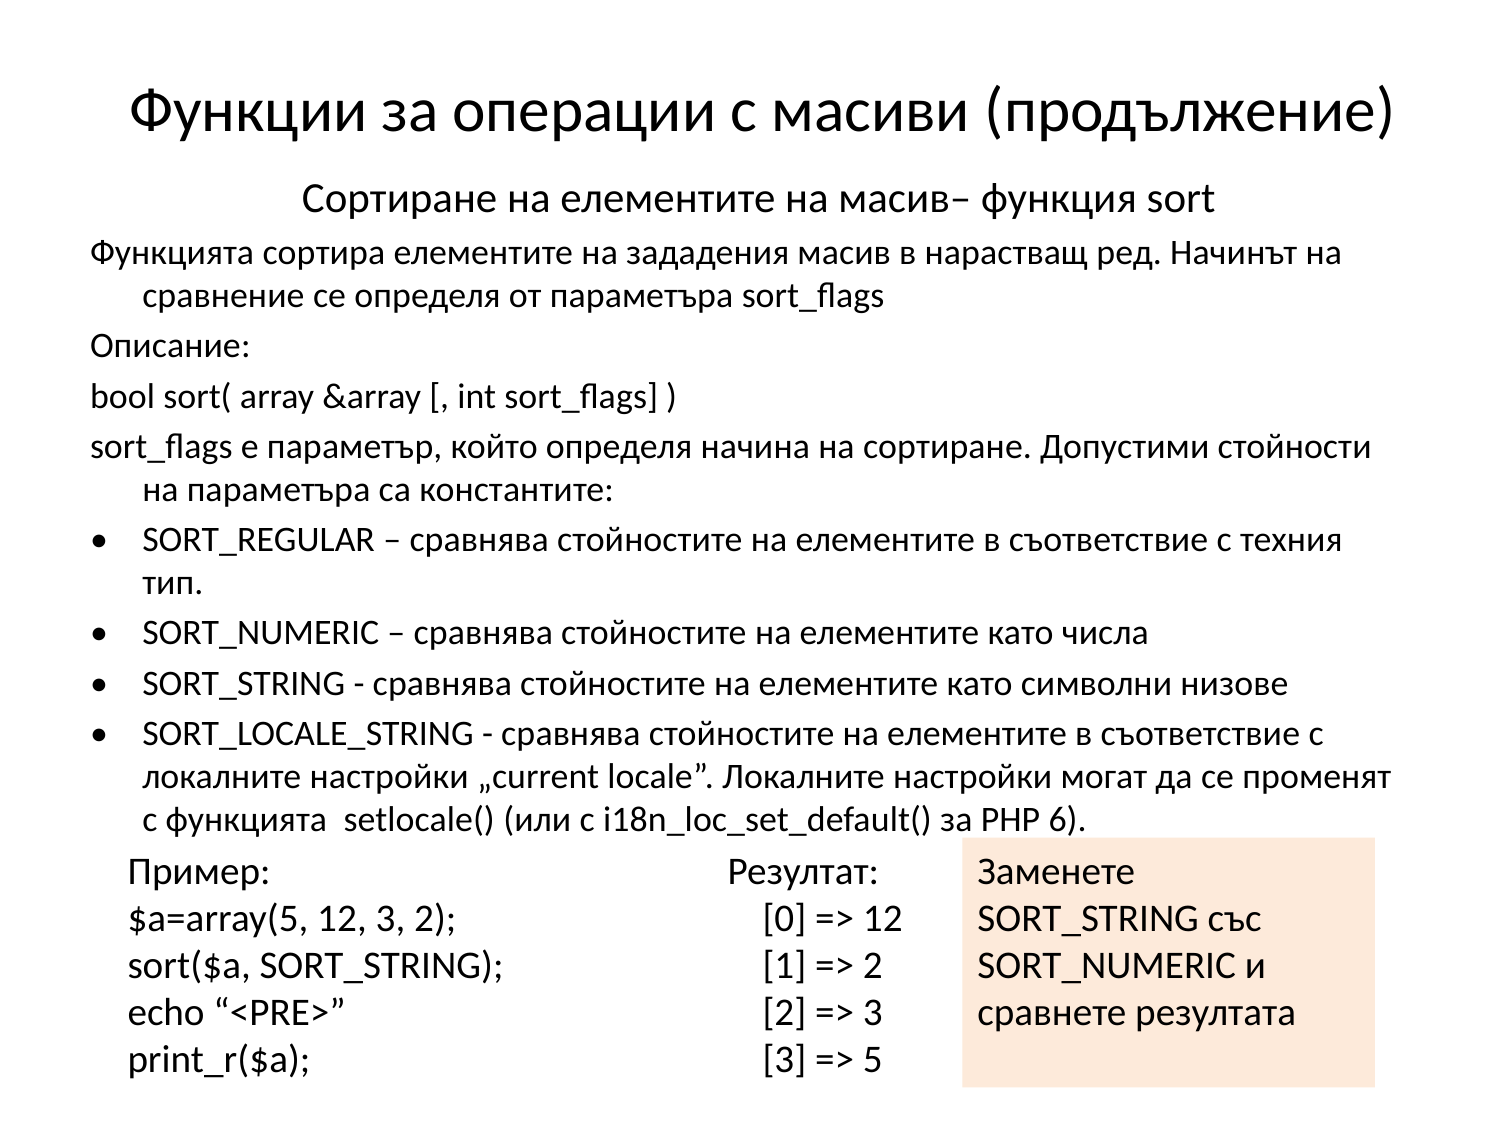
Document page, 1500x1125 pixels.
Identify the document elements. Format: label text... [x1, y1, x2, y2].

list Сортиране на елементите на масив– функция sort Функцията сортира елементите на зададения масив в нарастващ ред. Начинът на сравнение се определя от параметъра sort_flags Описание: bool sort( array &array [, int sort_flags] ) sort_flags е параметър, който определя начина на сортиране. Допустими стойности на параметъра са константите: • SORT_REGULAR – сравнява стойностите на елементите в съответствие с техния тип. • SORT_NUMERIC – сравнява стойностите на елементите като числа • SORT_STRING - сравнява стойностите на елементите като символни низове • SORT_LOCALE_STRING - сравнява стойностите на елементите в съответствие с локалните настройки „current locale”. Локалните настройки могат да се променят с функцията setlocale() (или с i18n_loc_set_default() за PHP 6). [75, 162, 1425, 850]
text_box Резултат: [0] => 12 [1] => 2 [2] => 3 [3] => 5 [712, 837, 962, 1088]
title Функции за операции с масиви (продължение) [87, 24, 1438, 188]
text_box [99, 812, 1450, 1088]
text_box Заменете SORT_STRING със SORT_NUMERIC и сравнете резултата [962, 837, 1375, 1088]
text_box Пример: $a=array(5, 12, 3, 2); sort($a, SORT_STRING); echo “<PRE>” print_r($a); [112, 837, 625, 1088]
